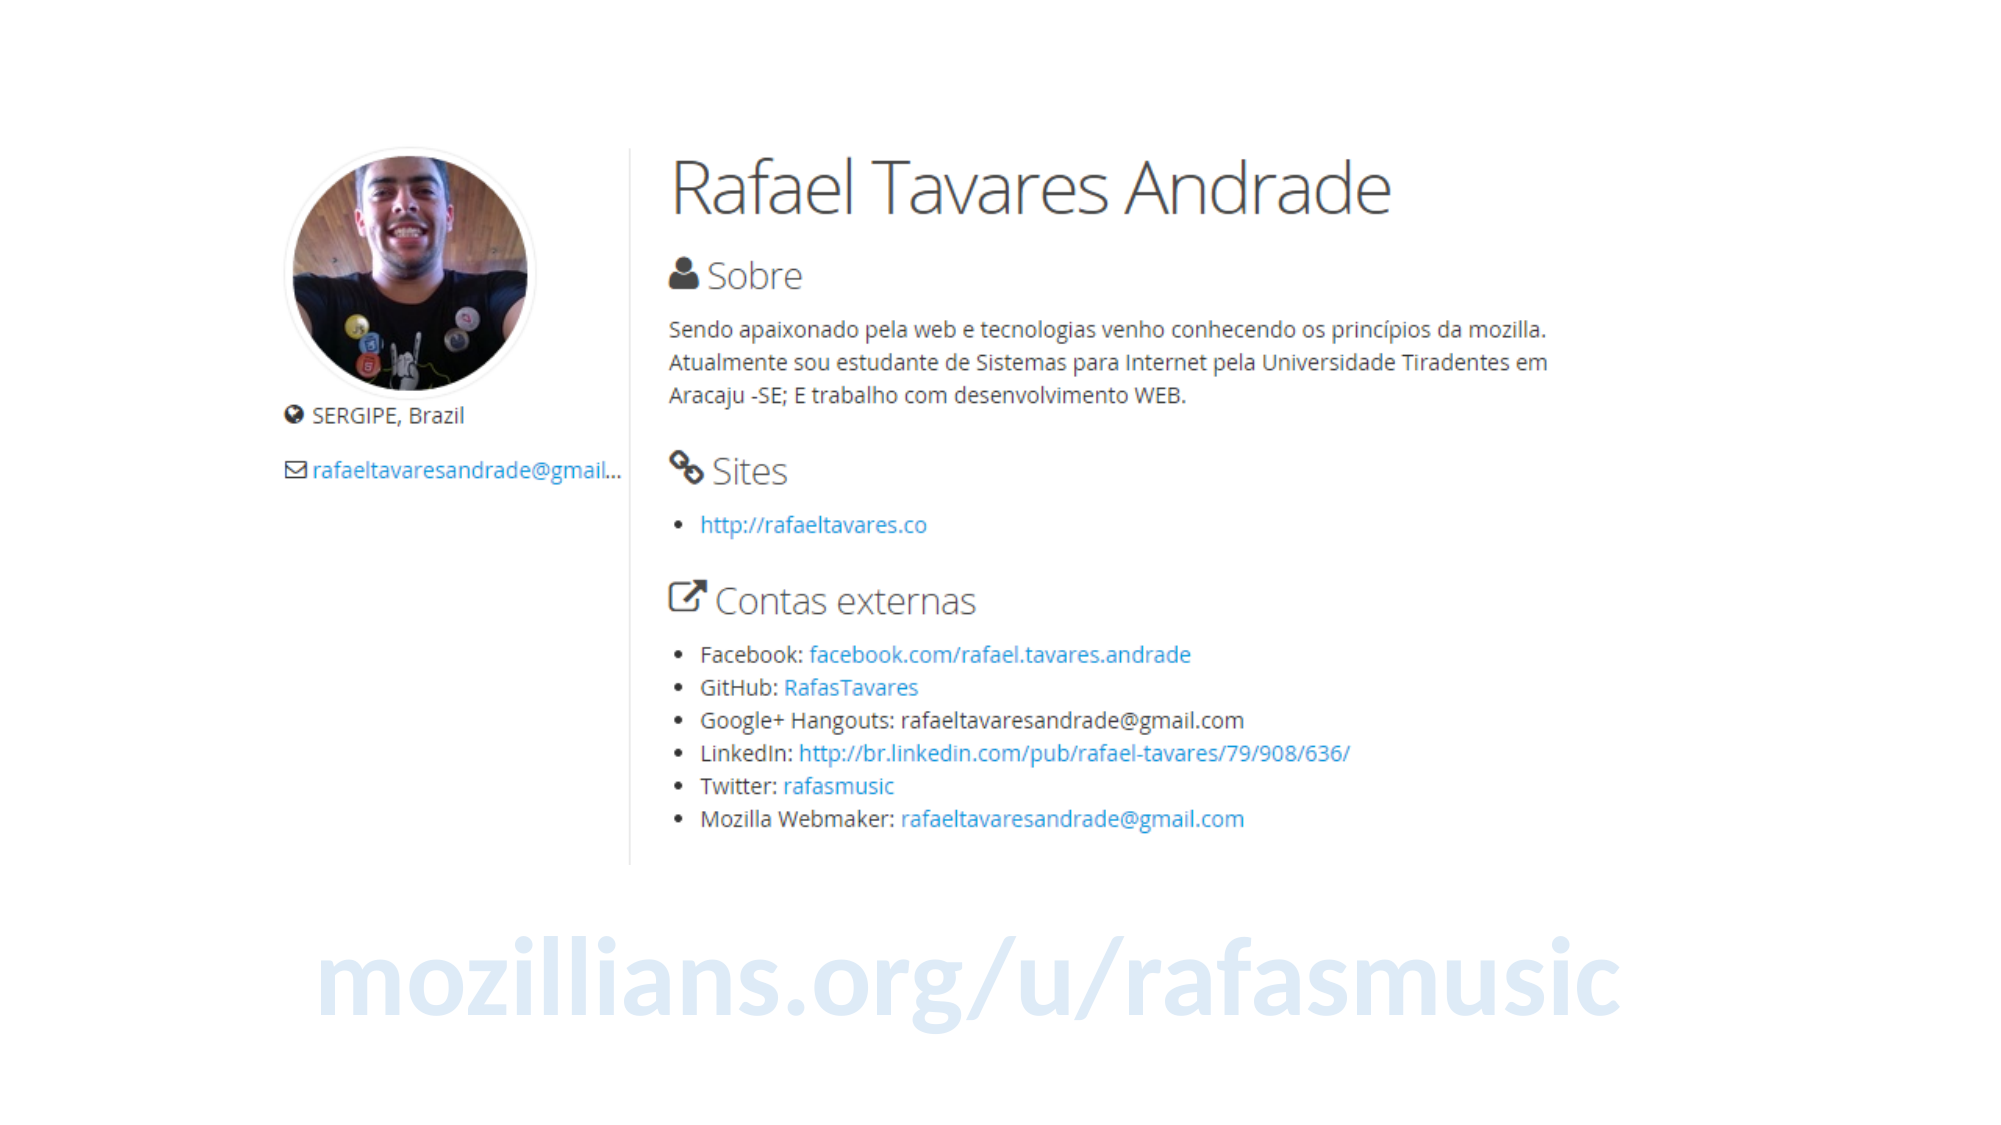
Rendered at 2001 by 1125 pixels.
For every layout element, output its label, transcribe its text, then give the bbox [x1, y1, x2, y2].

text_box mozillians.org/u/rafasmusic [299, 895, 2000, 1046]
picture [121, 102, 1919, 865]
